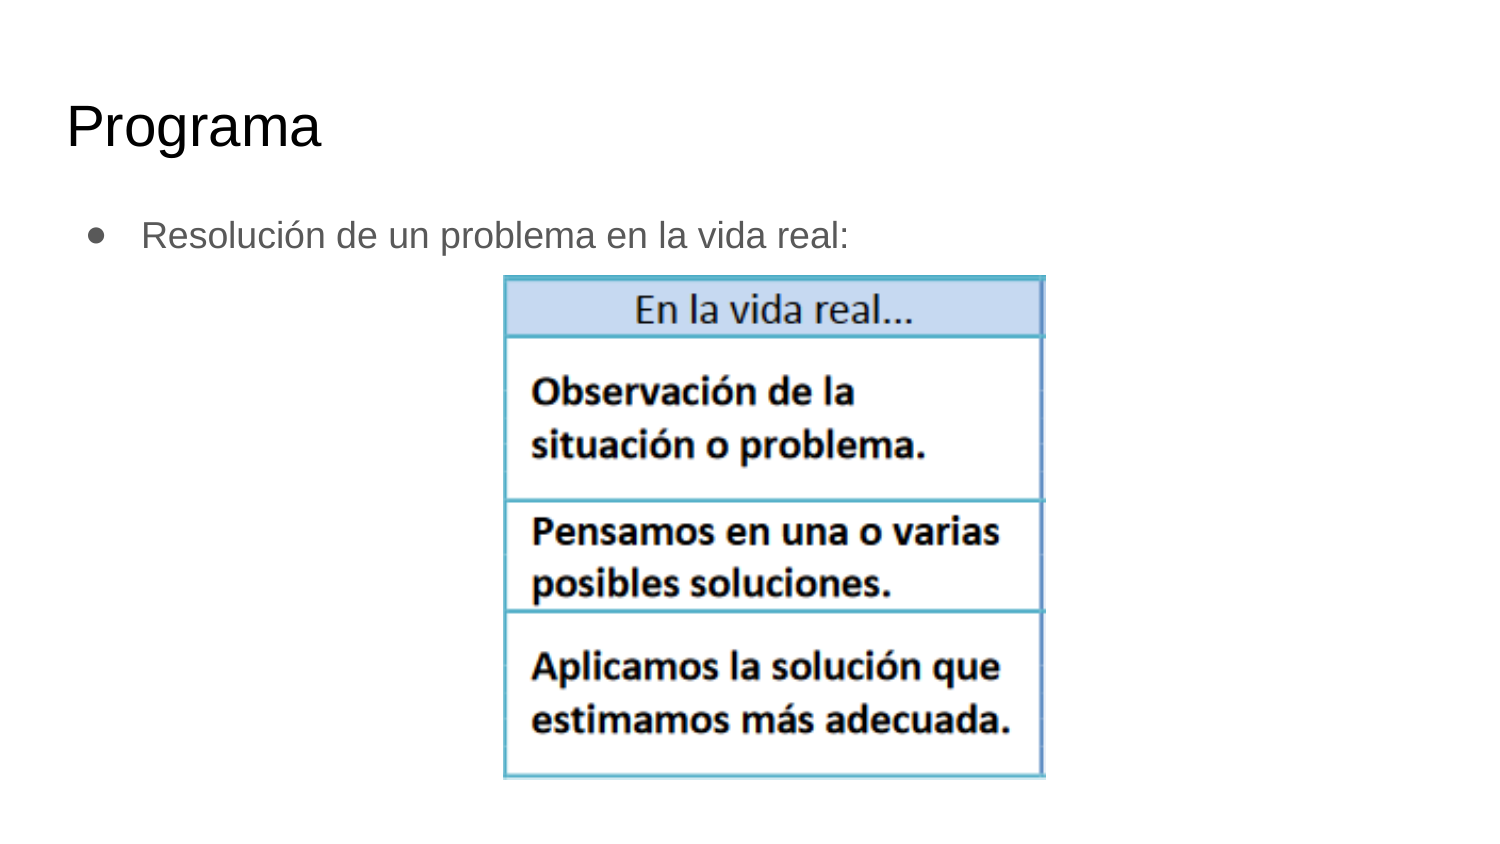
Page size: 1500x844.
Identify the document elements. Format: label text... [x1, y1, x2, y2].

list Resolución de un problema en la vida real: [51, 189, 1449, 750]
picture [503, 275, 1046, 780]
title Programa [51, 72, 1449, 167]
